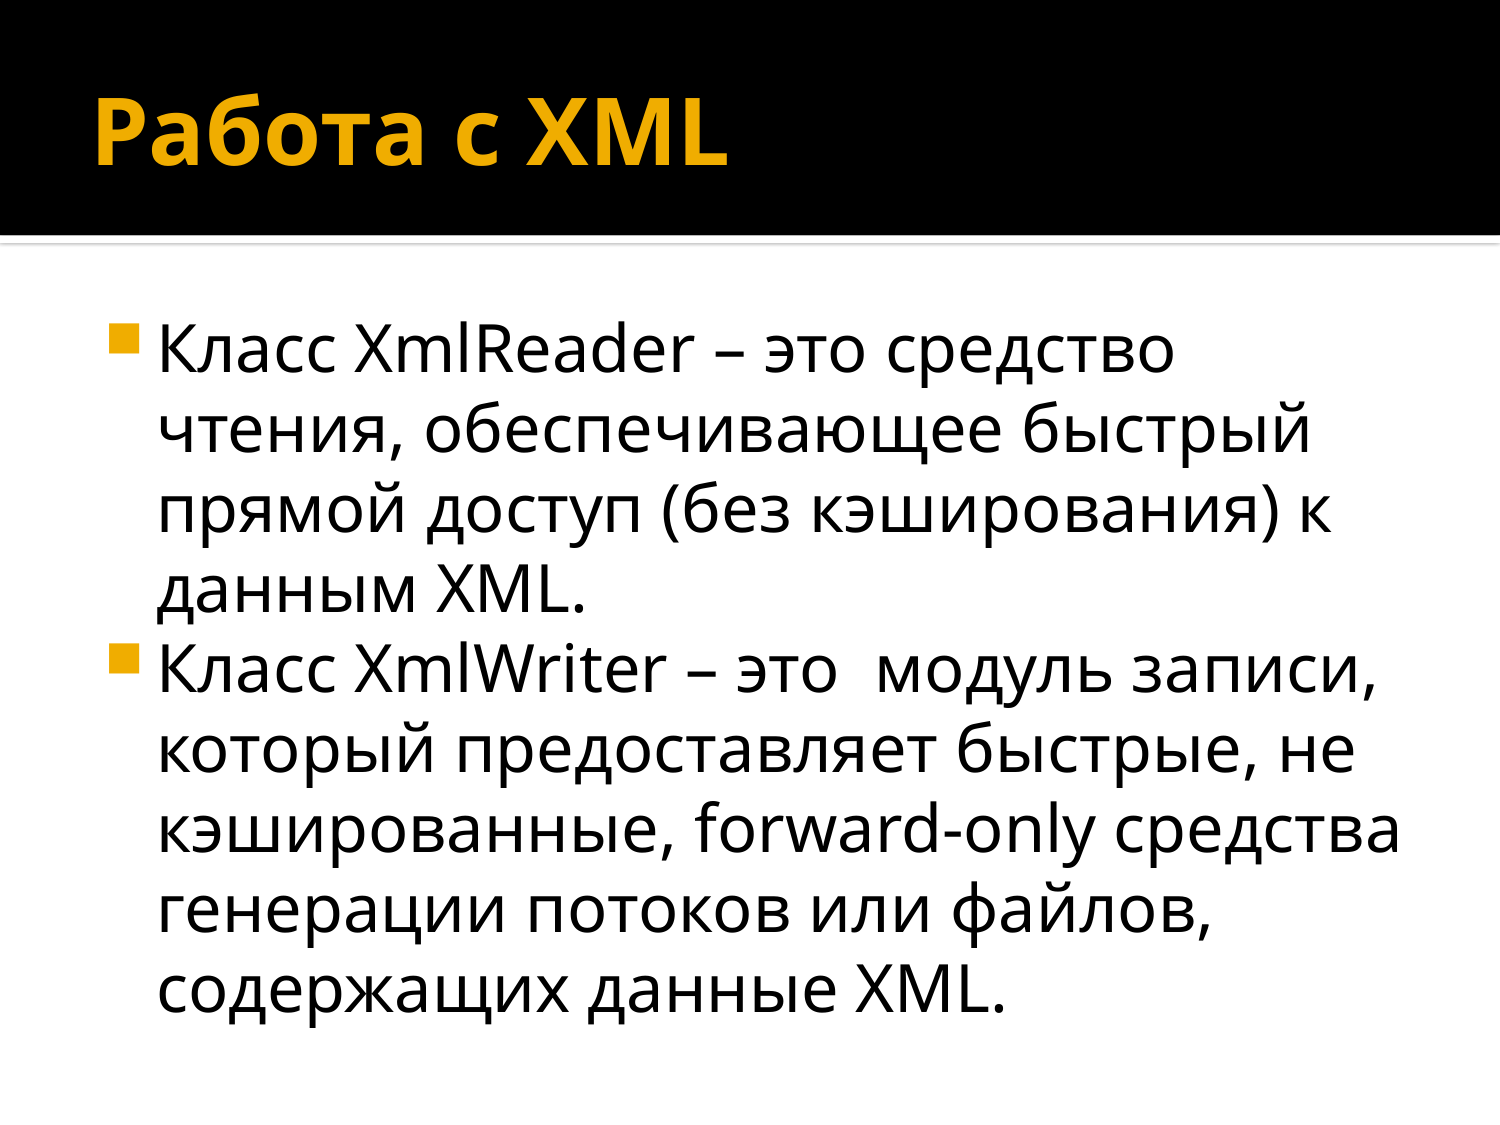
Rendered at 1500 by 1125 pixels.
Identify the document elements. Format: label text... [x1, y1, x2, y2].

title Работа с XML [75, 25, 1425, 231]
list Класс XmlReader – это средство чтения, обеспечивающее быстрый прямой доступ (без кэширования) к данным XML. Класс XmlWriter – это модуль записи, который предоставляет быстрые, не кэшированные, forward-only средства генерации потоков или файлов, содержащих данные XML. [75, 291, 1425, 1050]
